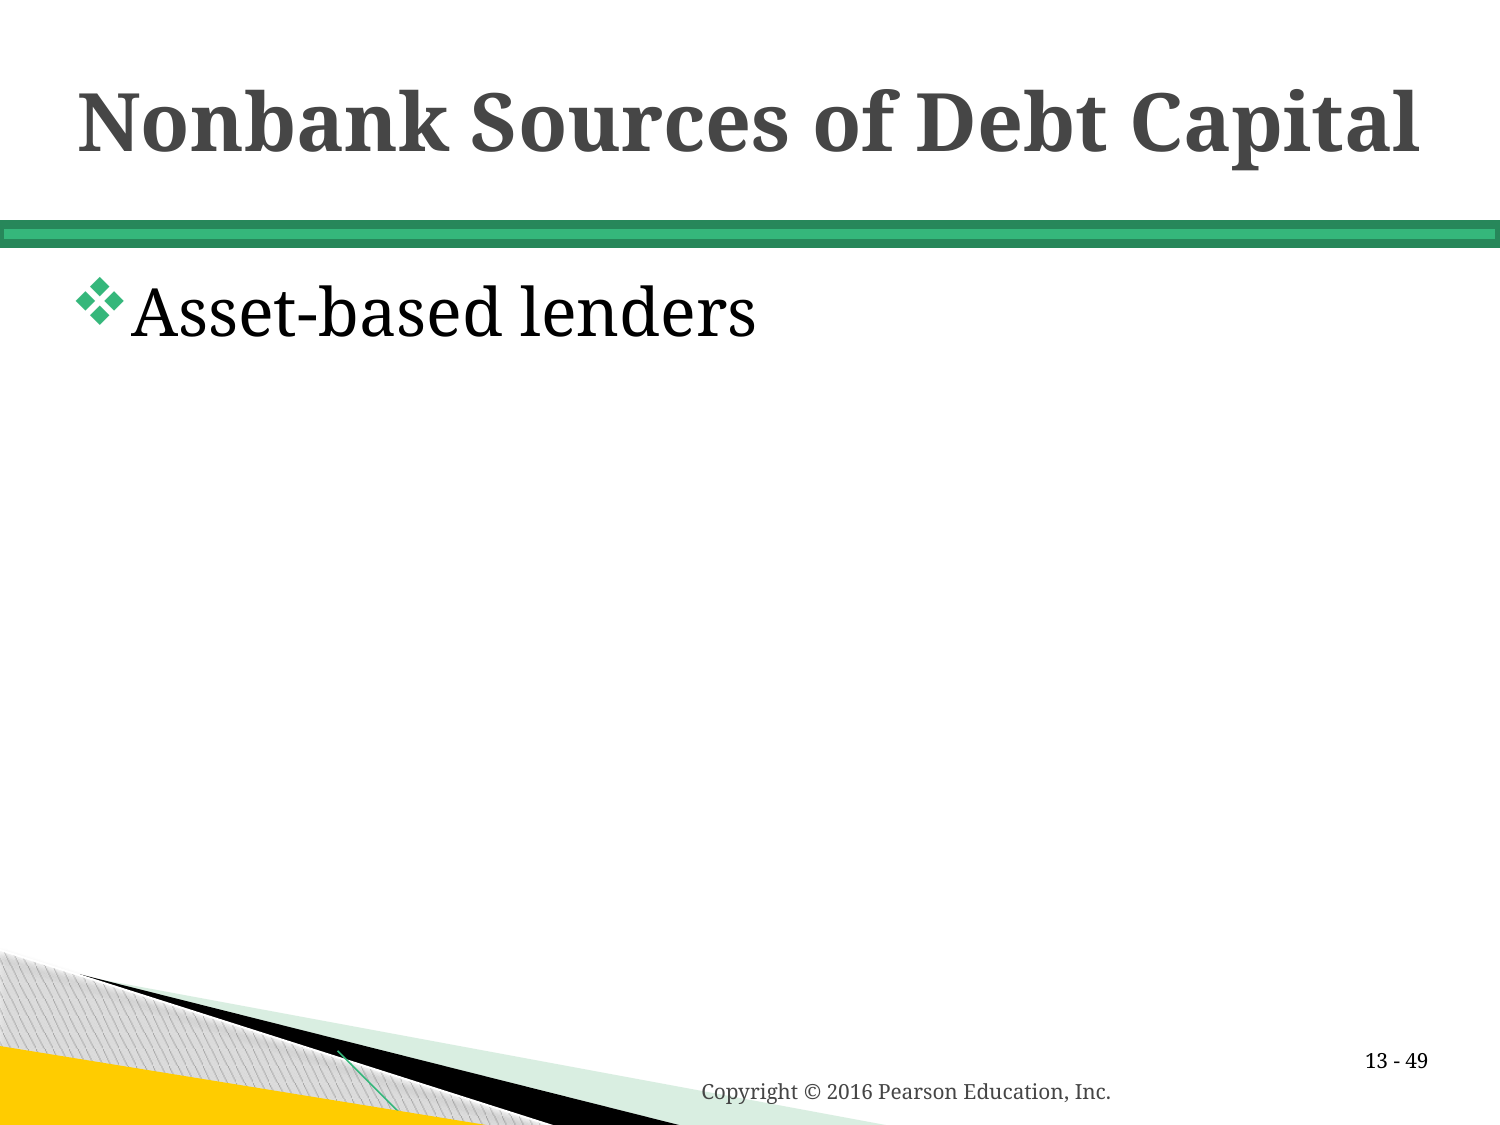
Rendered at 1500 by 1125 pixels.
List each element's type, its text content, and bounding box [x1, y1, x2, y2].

title Nonbank Sources of Debt Capital [0, 24, 1500, 213]
list Asset-based lenders [37, 262, 1463, 1001]
slide_number 13 - [1350, 1039, 1495, 1118]
footer Copyright © 2016 Pearson Education, Inc. [575, 1051, 1238, 1112]
